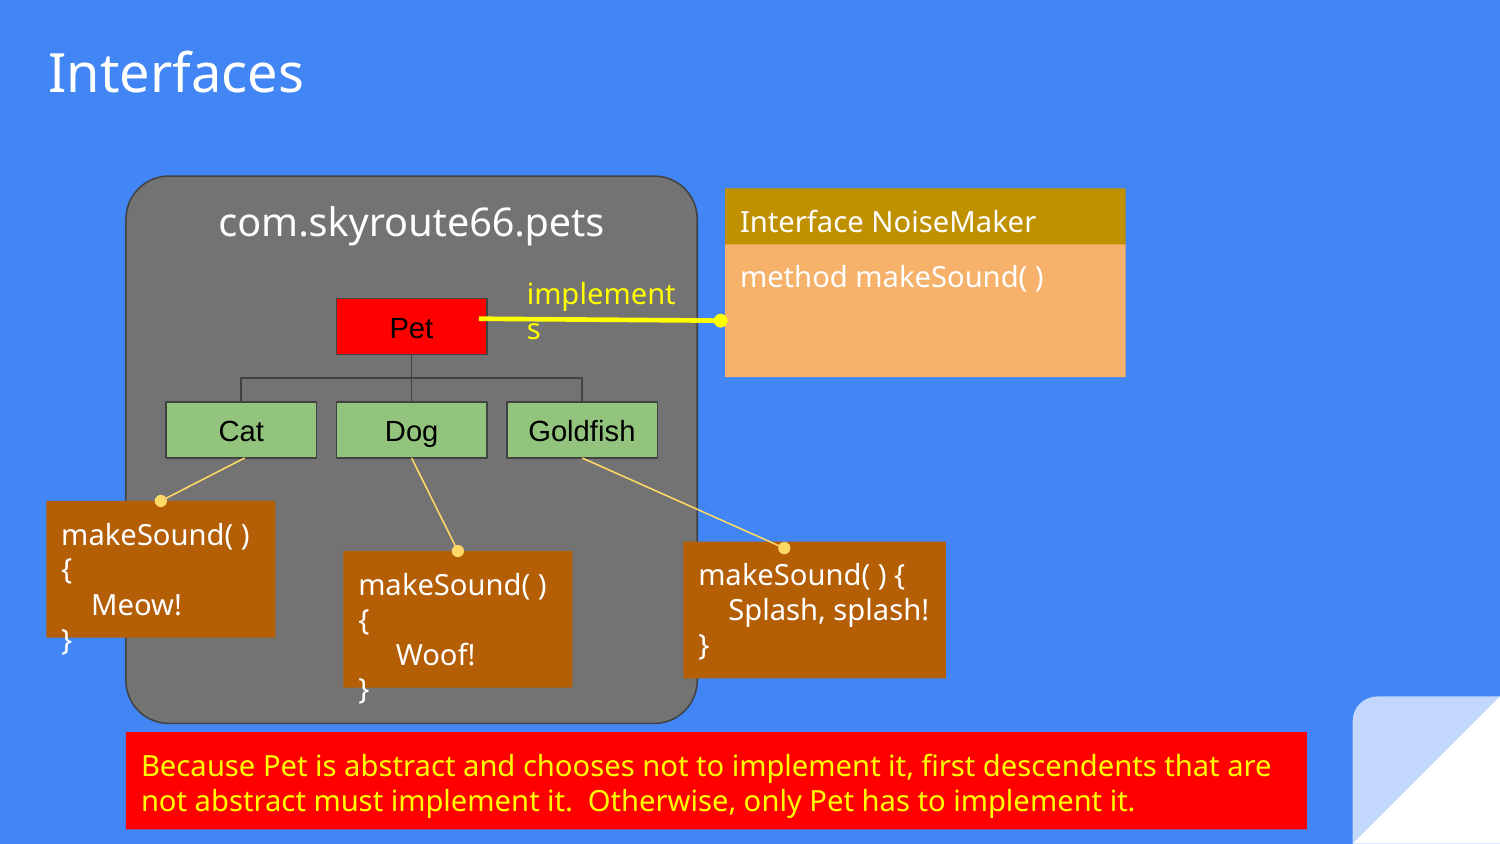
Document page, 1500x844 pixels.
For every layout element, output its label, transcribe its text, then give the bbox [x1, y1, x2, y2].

text_box Dog [355, 401, 467, 456]
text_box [46, 457, 947, 689]
text_box Goldfish [526, 401, 658, 456]
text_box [478, 259, 721, 321]
text_box Because Pet is abstract and chooses not to implement it, first descendents that are not abstract must implement it. Otherwise, only Pet has to implement it. [125, 732, 1307, 830]
title Interfaces [33, 36, 1452, 119]
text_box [302, 292, 351, 456]
text_box Pet [354, 298, 467, 355]
text_box method makeSound( ) [725, 245, 1126, 378]
text_box [142, 176, 681, 185]
text_box Interface NoiseMaker [725, 188, 1126, 245]
text_box [125, 195, 698, 456]
text_box [129, 697, 694, 724]
text_box Cat [165, 401, 297, 456]
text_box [472, 292, 521, 456]
text_box com.skyroute66.pets [133, 185, 690, 256]
